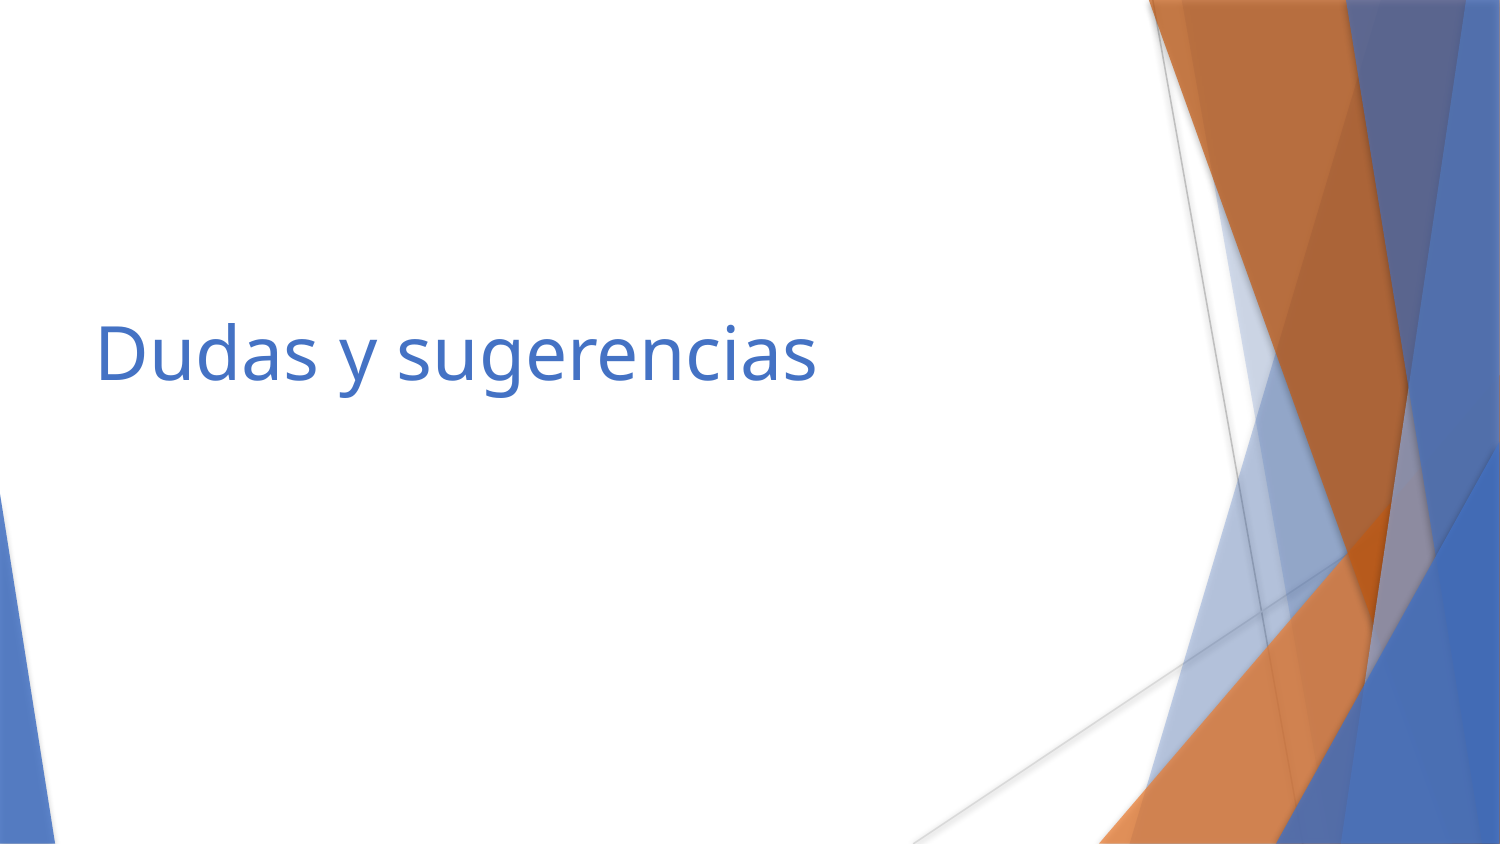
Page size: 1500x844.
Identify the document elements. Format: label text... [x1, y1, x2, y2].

text_box Dudas y sugerencias [79, 281, 1423, 411]
